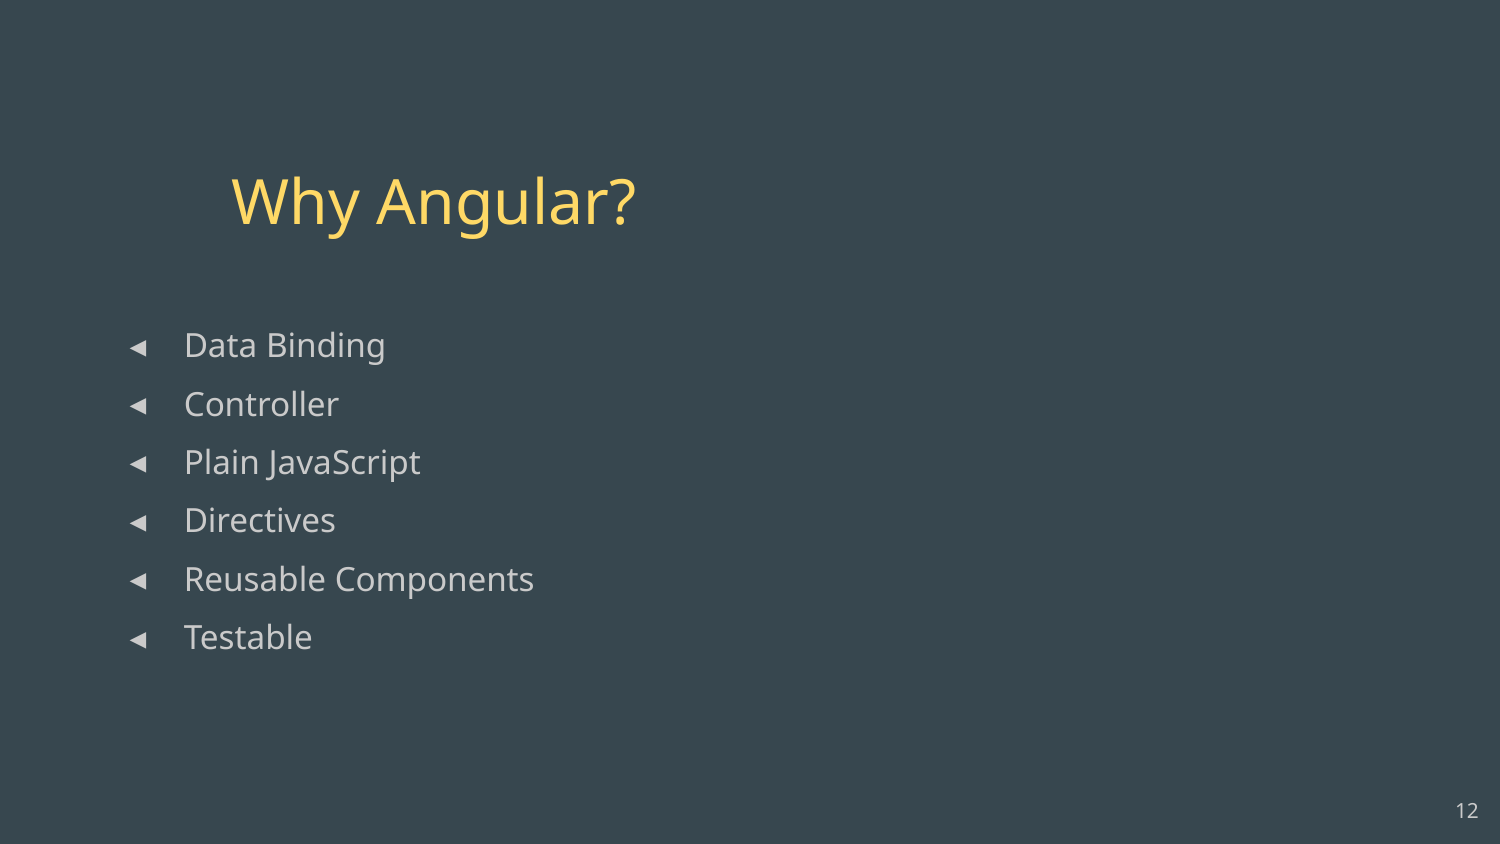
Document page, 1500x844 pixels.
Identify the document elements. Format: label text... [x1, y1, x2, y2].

slide_number 12 [1403, 779, 1494, 844]
list Data Binding Controller Plain JavaScript Directives Reusable Components Testable [93, 303, 1465, 740]
title Why Angular? [216, 142, 1276, 252]
